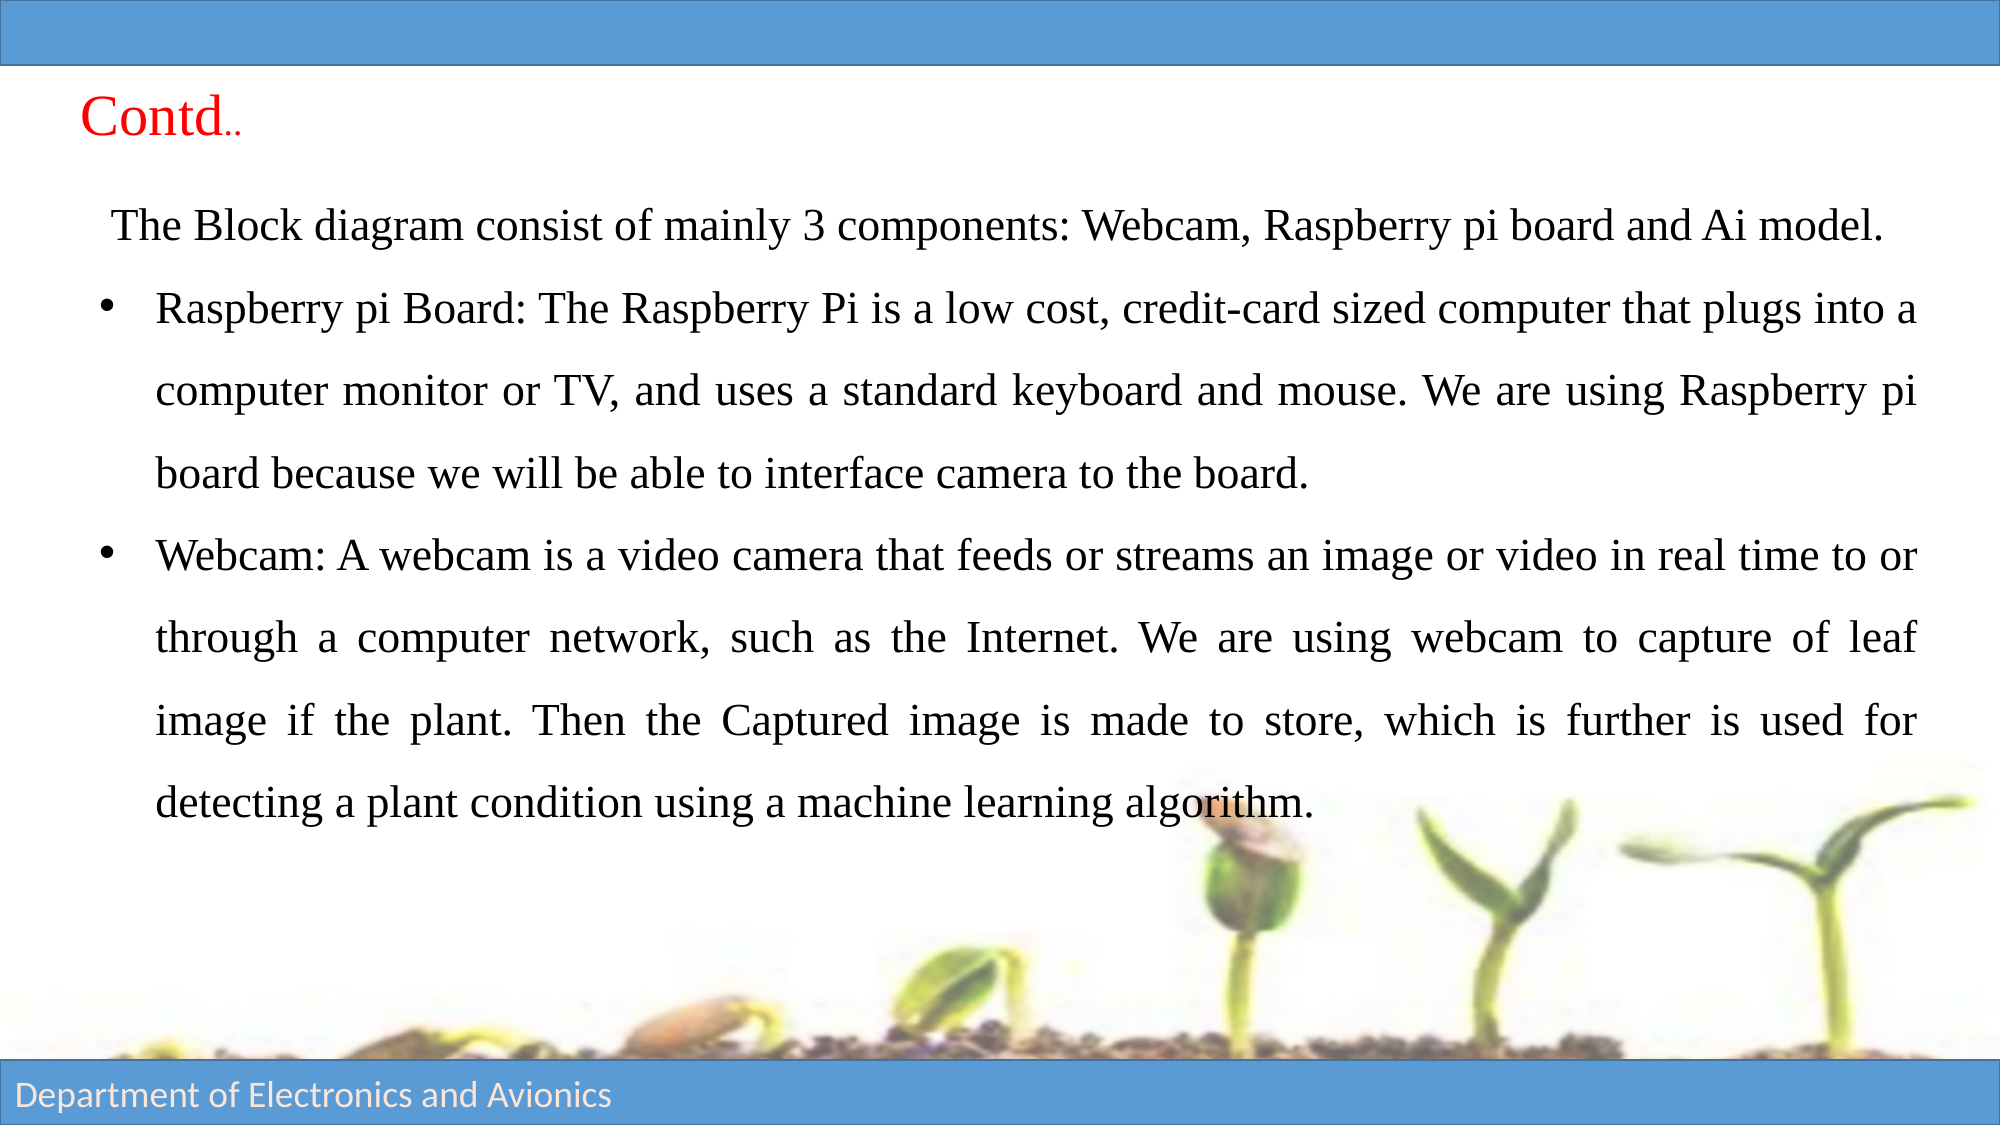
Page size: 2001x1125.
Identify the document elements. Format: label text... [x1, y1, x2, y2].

text_box The Block diagram consist of mainly 3 components: Webcam, Raspberry pi board and Ai model. Raspberry pi Board: The Raspberry Pi is a low cost, credit-card sized computer that plugs into a computer monitor or TV, and uses a standard keyboard and mouse. We are using Raspberry pi board because we will be able to interface camera to the board. Webcam: A webcam is a video camera that feeds or streams an image or video in real time to or through a computer network, such as the Internet. We are using webcam to capture of leaf image if the plant. Then the Captured image is made to store, which is further is used for detecting a plant condition using a machine learning algorithm. [84, 160, 1934, 890]
text_box Department of Electronics and Avionics [0, 1059, 2000, 1125]
text_box [0, 0, 2000, 66]
text_box Contd.. [65, 69, 258, 155]
